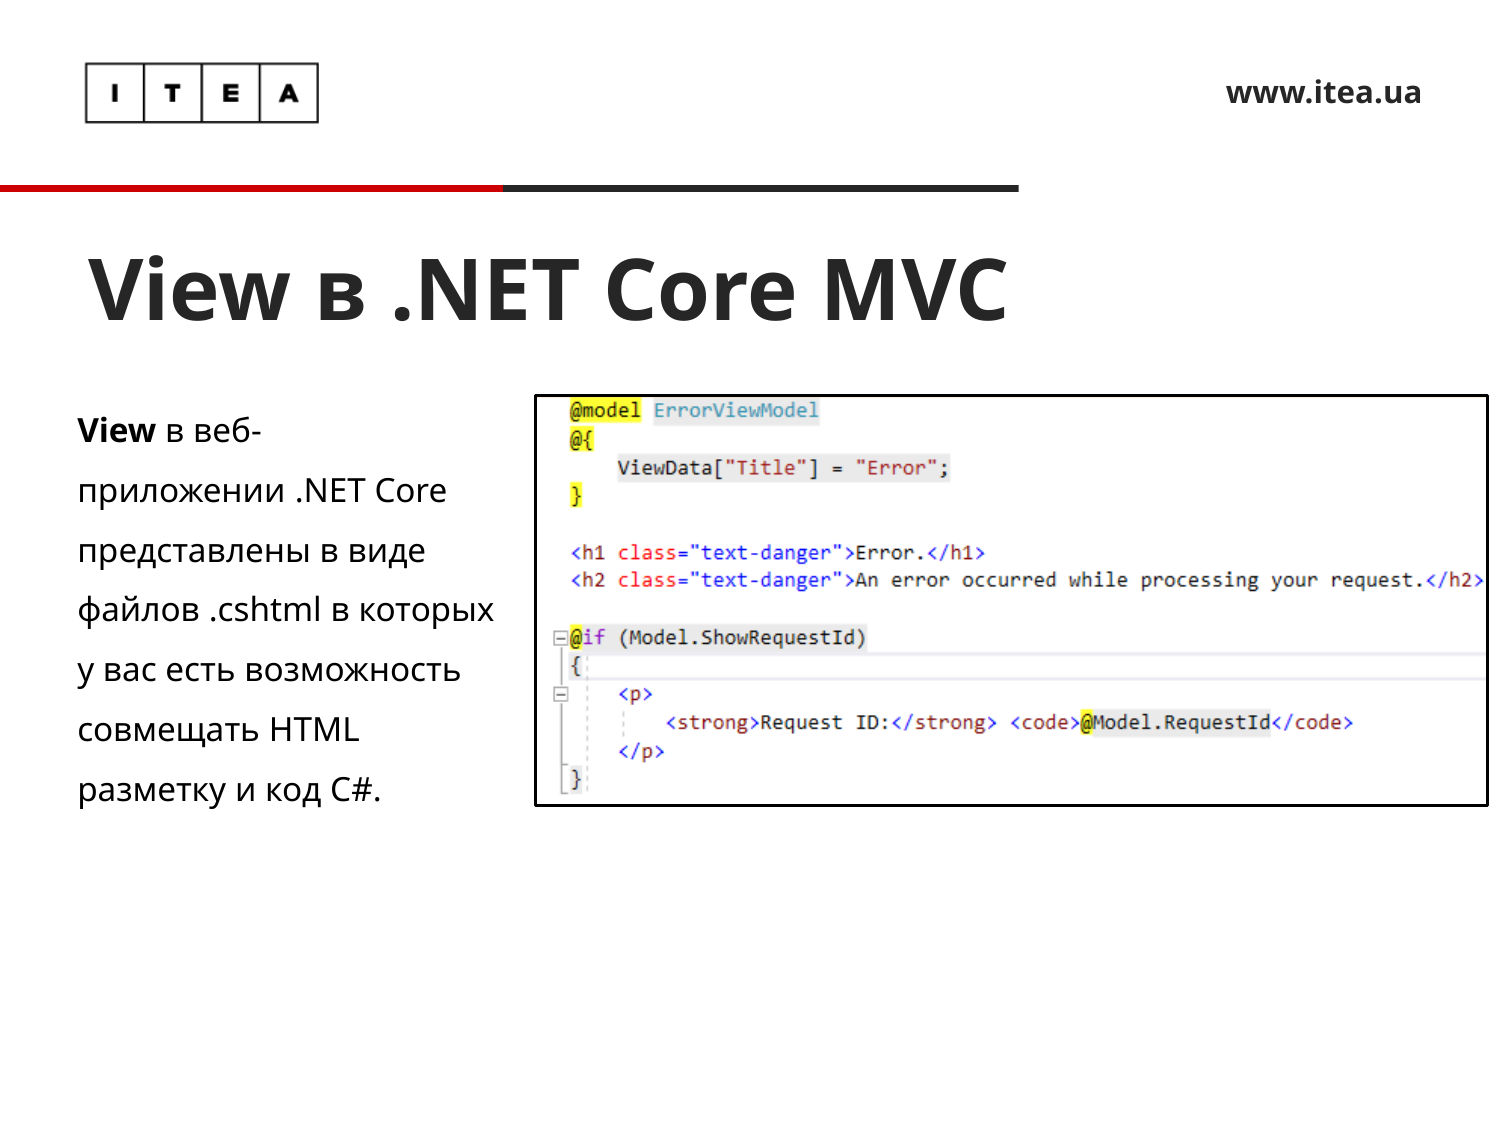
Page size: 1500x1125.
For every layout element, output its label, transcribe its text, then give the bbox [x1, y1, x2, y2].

text_box www.itea.ua [1172, 66, 1477, 115]
text_box View в веб-приложении .NET Core представлены в виде файлов .cshtml в которых у вас есть возможность совмещать HTML разметку и код С#. [62, 381, 517, 805]
text_box [503, 185, 1019, 192]
title View в .NET Core MVC [73, 227, 1424, 347]
picture [57, 49, 344, 133]
text_box [0, 185, 503, 192]
picture [537, 396, 1487, 805]
